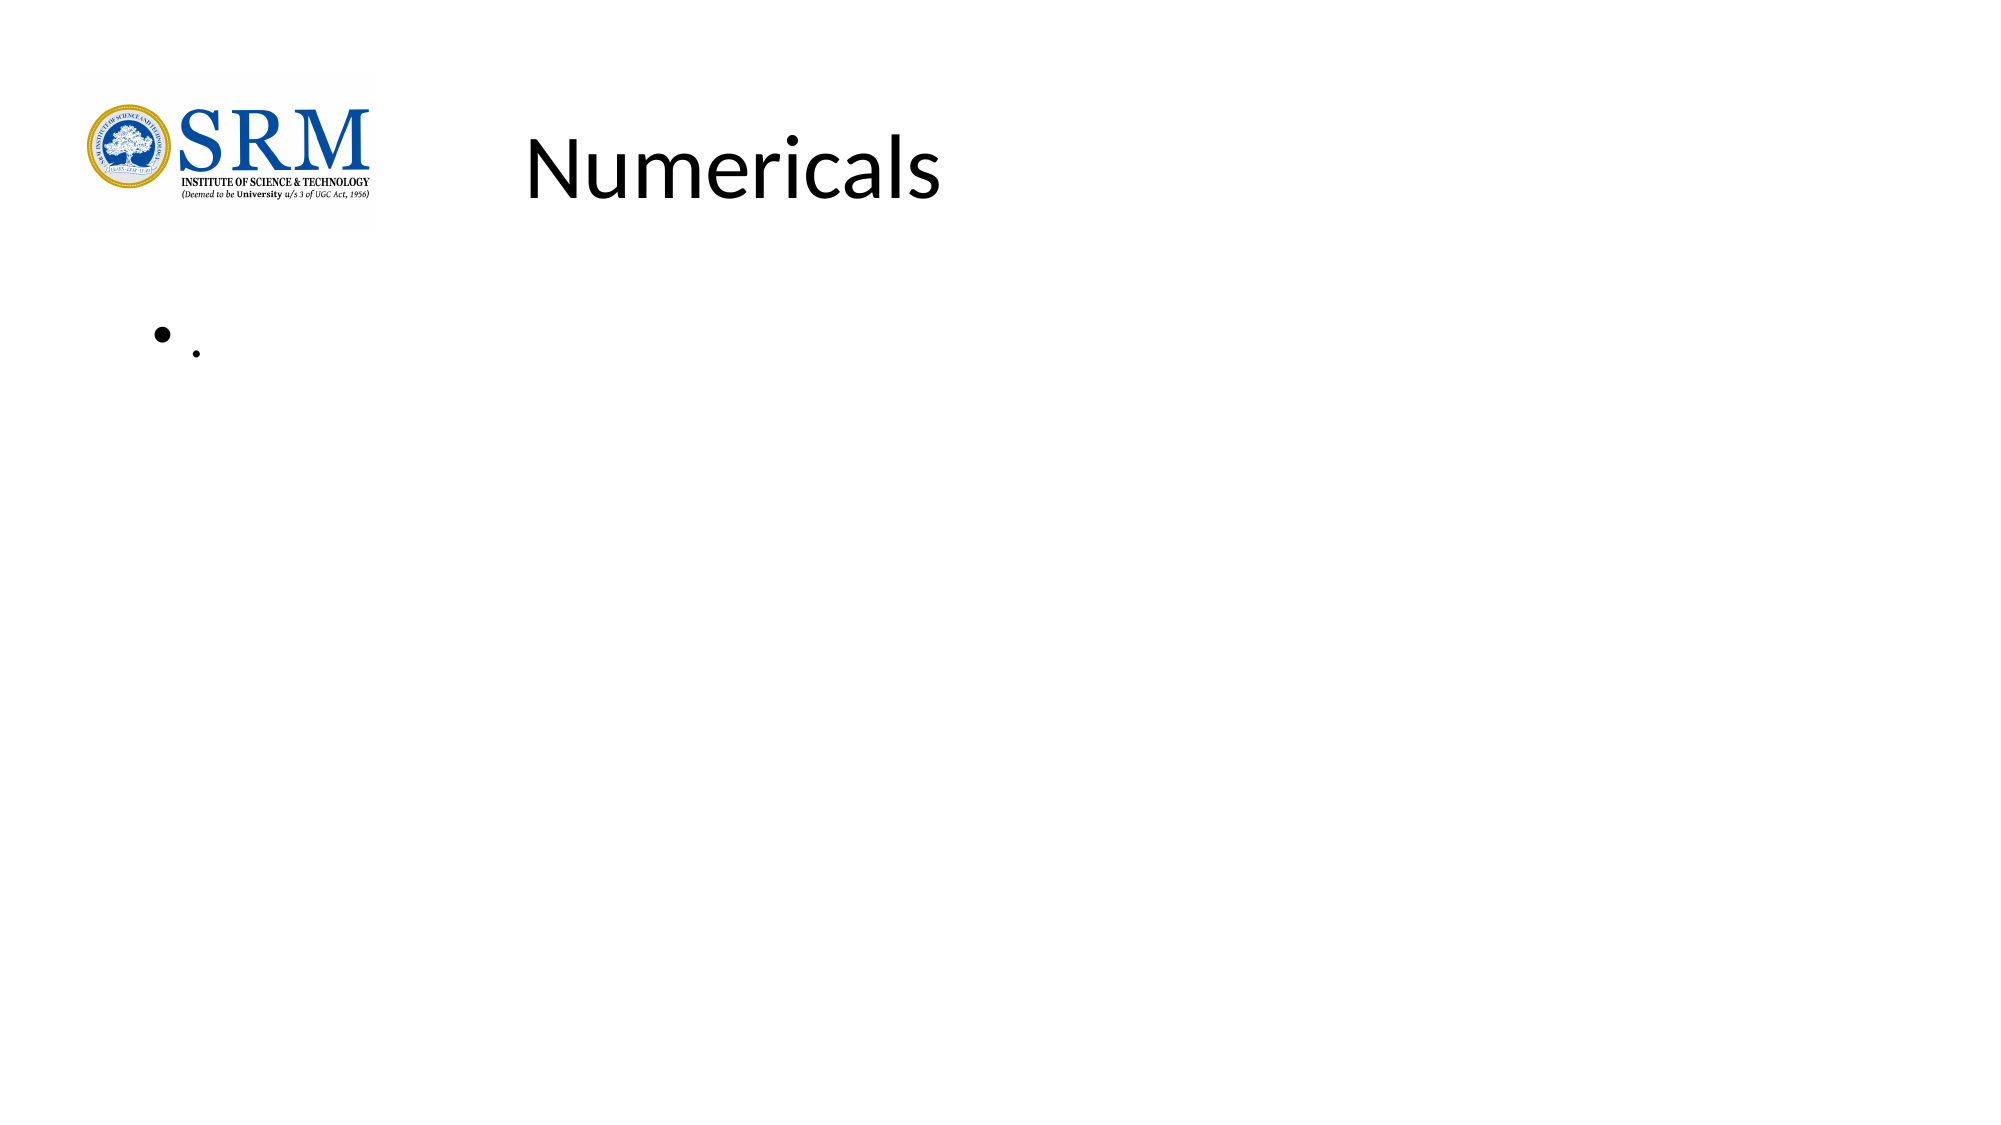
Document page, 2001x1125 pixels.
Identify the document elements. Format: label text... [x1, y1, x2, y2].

list . [137, 299, 1863, 1014]
picture [81, 70, 376, 235]
title Numericals [509, 59, 1863, 278]
